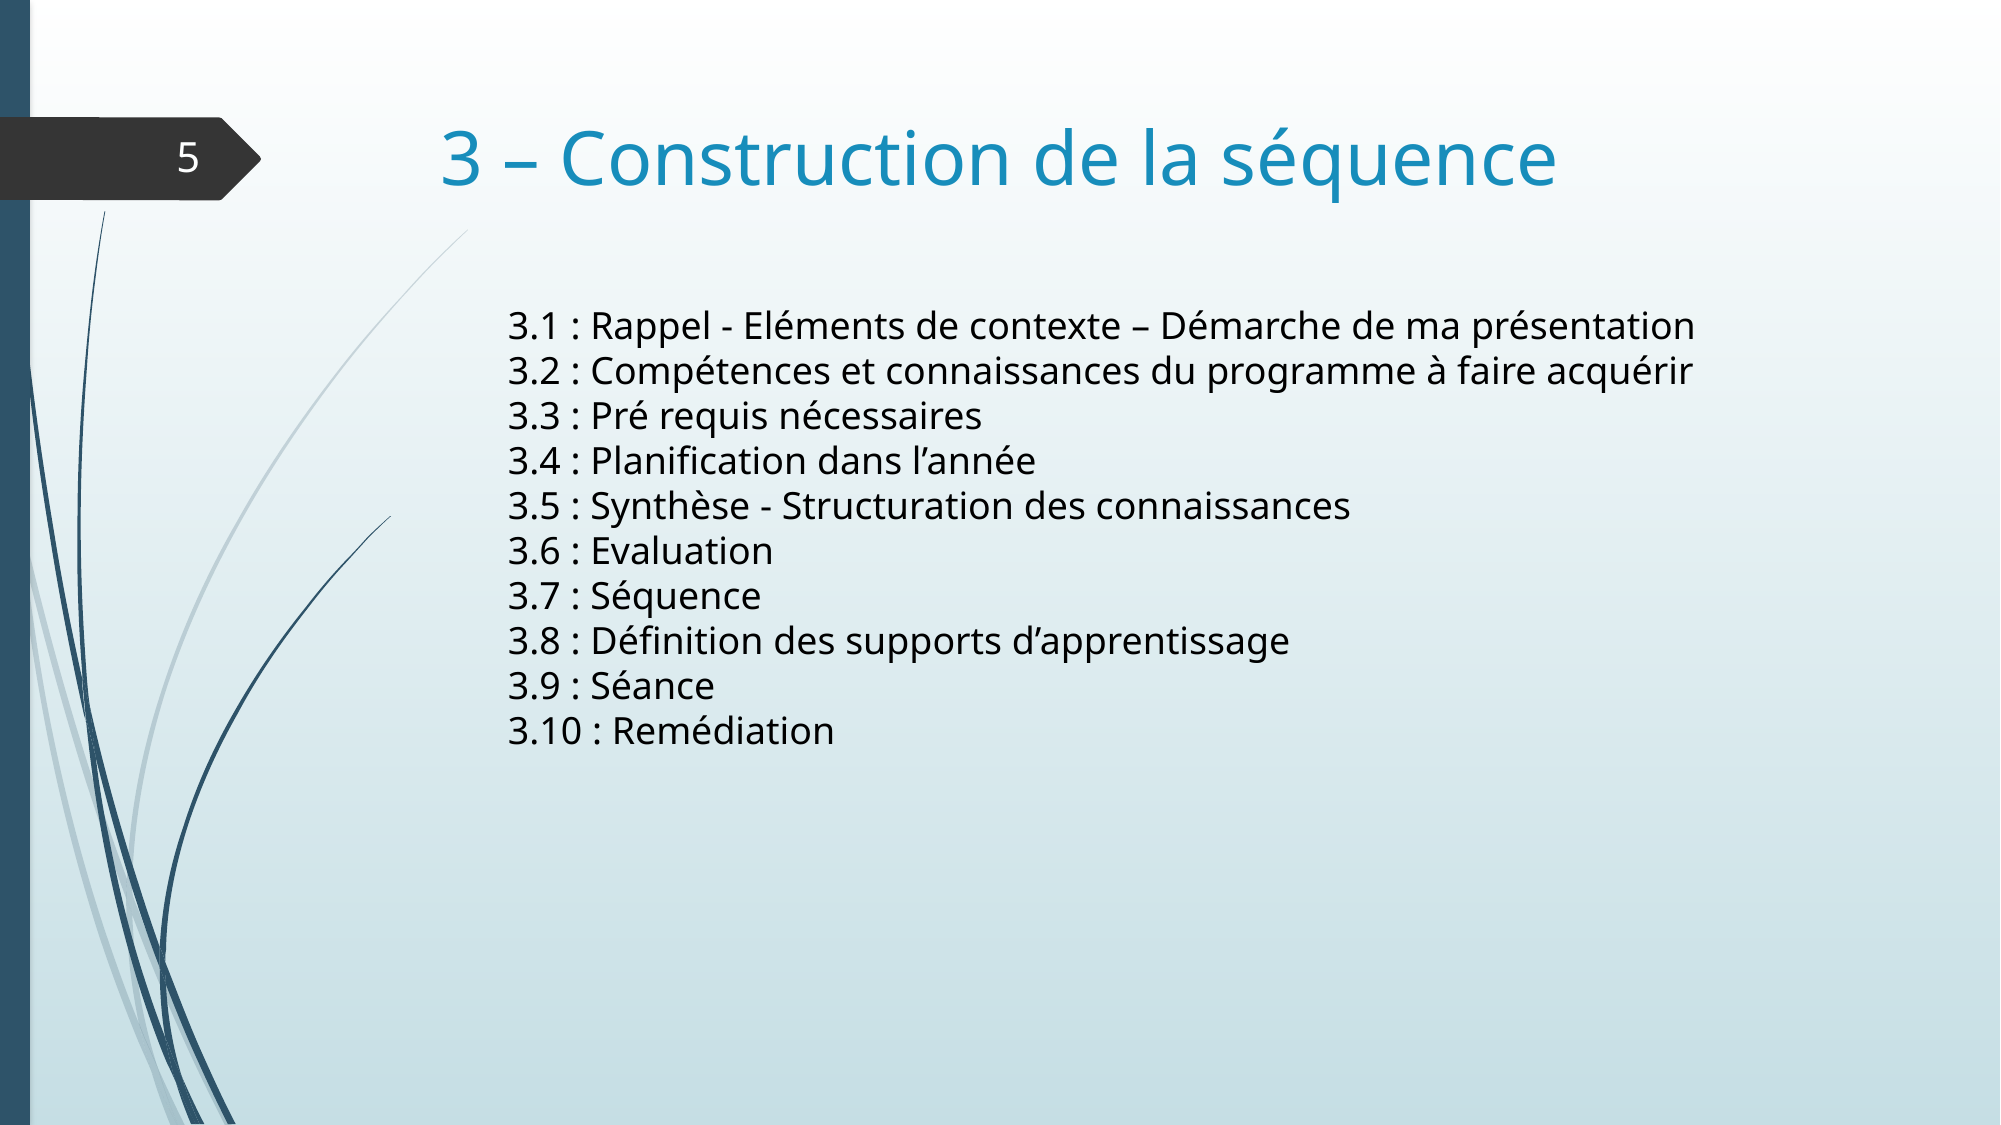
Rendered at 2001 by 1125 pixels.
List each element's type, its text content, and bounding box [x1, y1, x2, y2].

slide_number 5 [87, 129, 216, 190]
title 3 – Construction de la séquence [425, 102, 1888, 313]
text_box 3.1 : Rappel - Eléments de contexte – Démarche de ma présentation 3.2 : Compétences et connaissances du programme à faire acquérir 3.3 : Pré requis nécessaires 3.4 : Planification dans l’année 3.5 : Synthèse - Structuration des connaissances 3.6 : Evaluation 3.7 : Séquence 3.8 : Définition des supports d’apprentissage 3.9 : Séance 3.10 : Remédiation [493, 294, 1713, 760]
